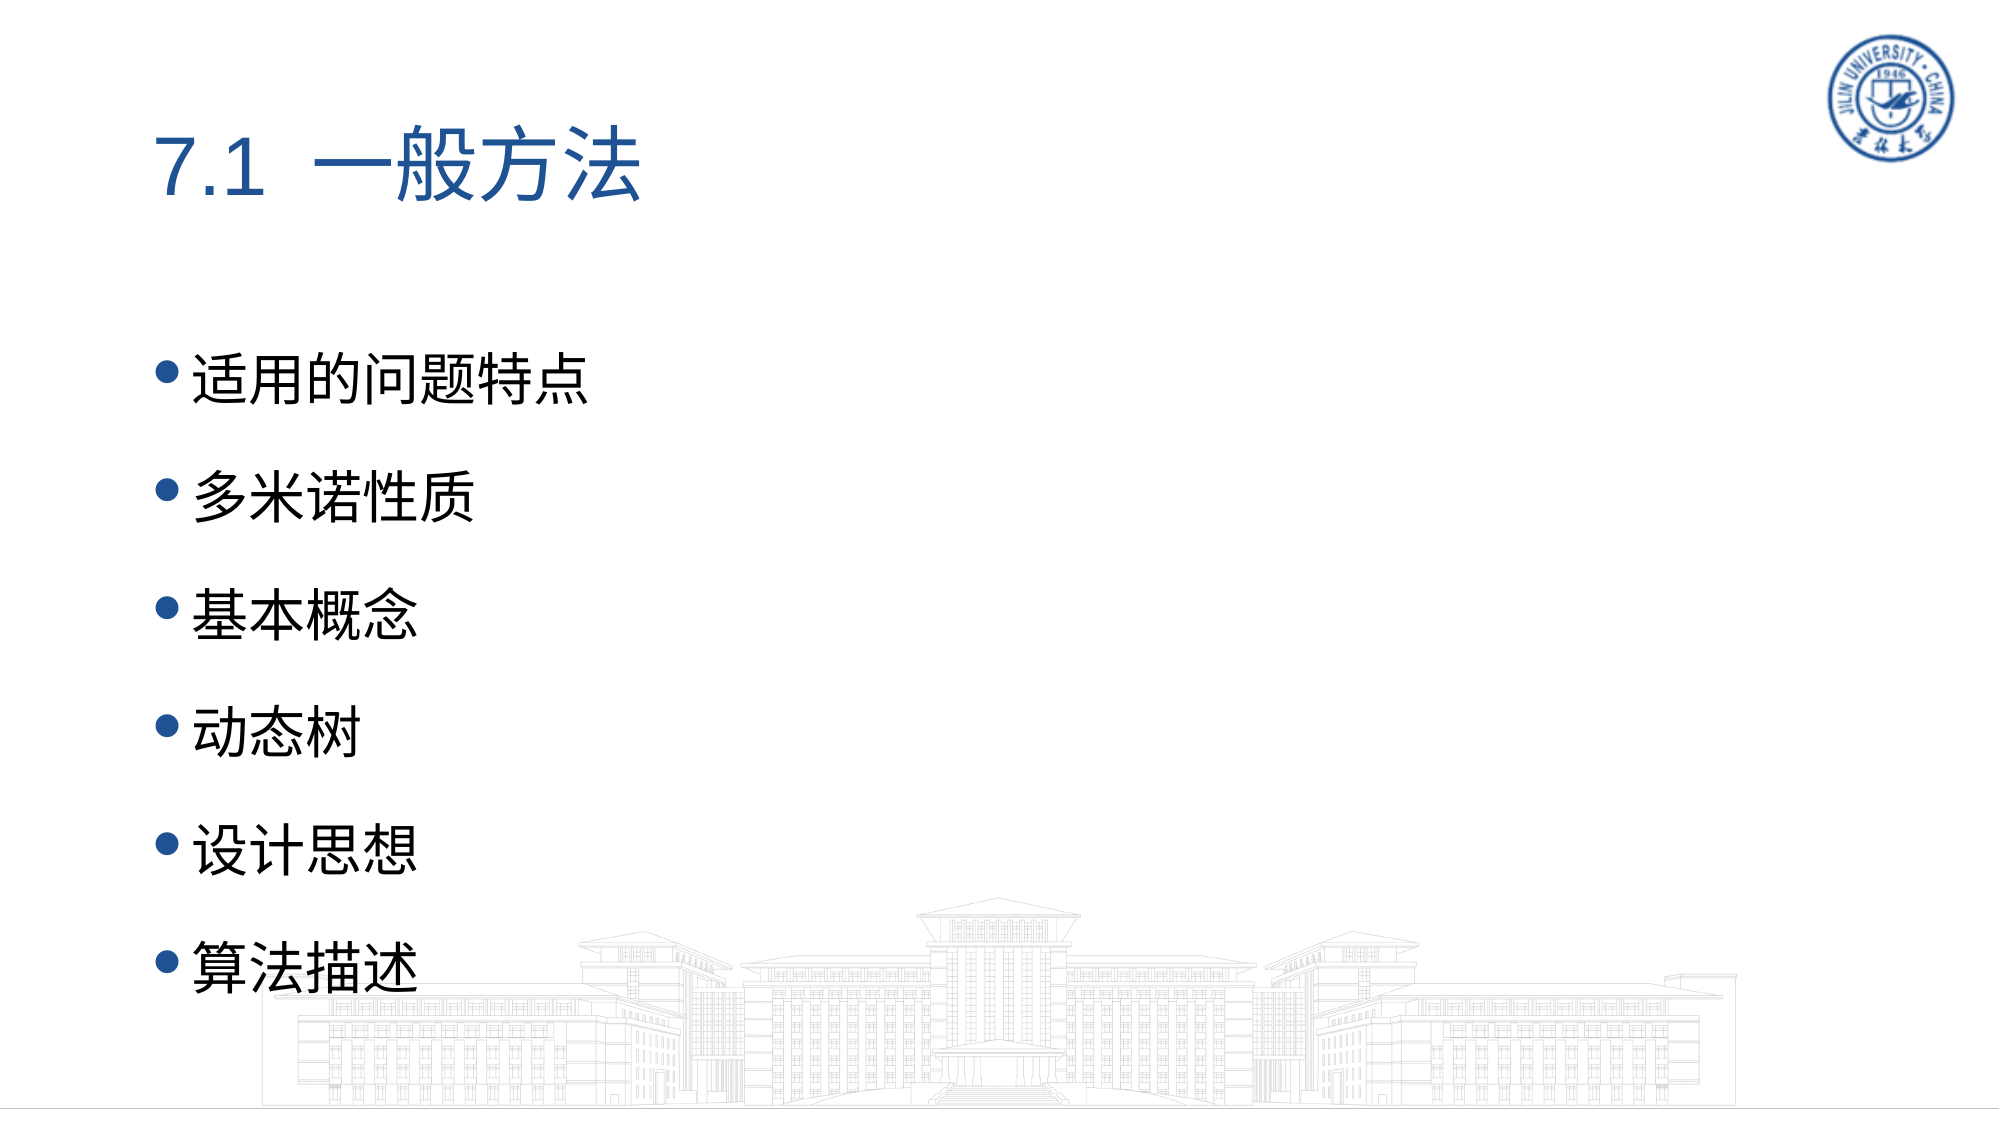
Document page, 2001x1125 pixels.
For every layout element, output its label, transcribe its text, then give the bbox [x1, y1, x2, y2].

title 7.1 一般方法 [137, 59, 1863, 278]
list 适用的问题特点 多米诺性质 基本概念 动态树 设计思想 算法描述 [137, 301, 1863, 1014]
slide_number [1412, 1042, 1863, 1103]
text_box kill [0, 897, 1999, 1109]
picture [1824, 15, 1965, 173]
